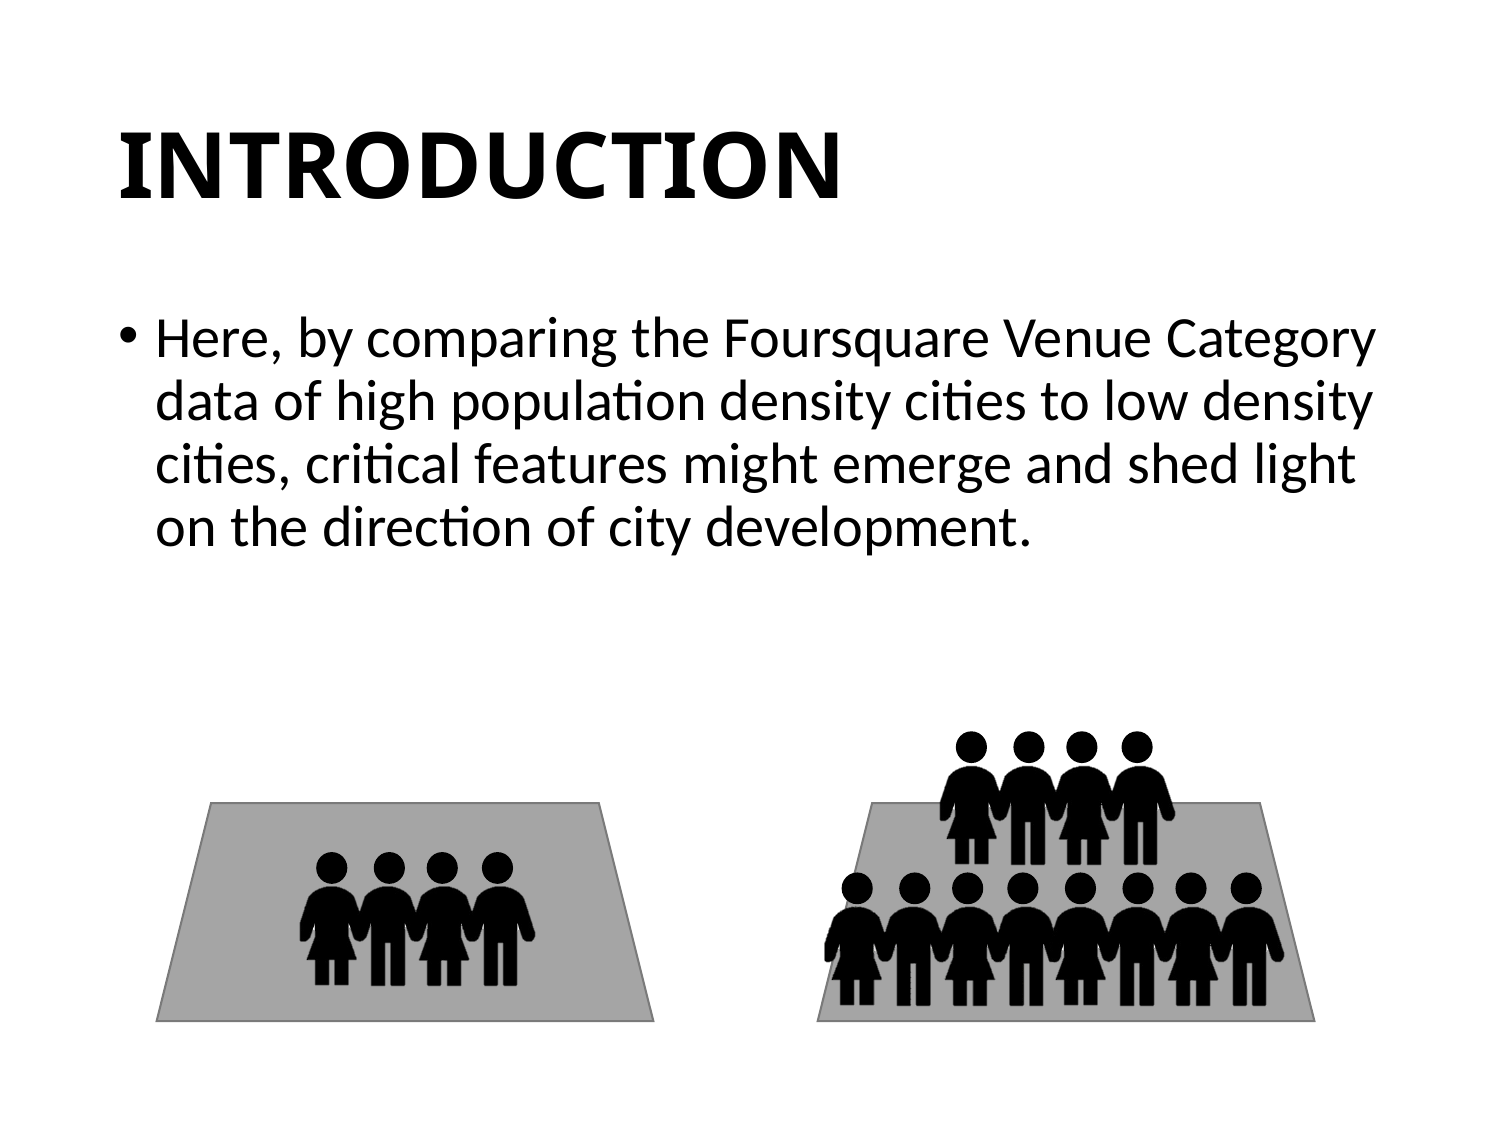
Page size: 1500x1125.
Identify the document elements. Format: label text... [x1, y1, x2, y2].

title INTRODUCTION [103, 59, 1397, 278]
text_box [1043, 850, 1294, 1015]
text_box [294, 829, 545, 995]
list Here, by comparing the Foursquare Venue Category data of high population density cities to low density cities, critical features might emerge and shed light on the direction of city development. [103, 299, 1397, 626]
text_box [816, 935, 1316, 1023]
text_box [859, 802, 934, 850]
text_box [820, 850, 1043, 1015]
text_box [1185, 802, 1273, 850]
text_box [155, 802, 655, 1023]
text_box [934, 709, 1185, 874]
